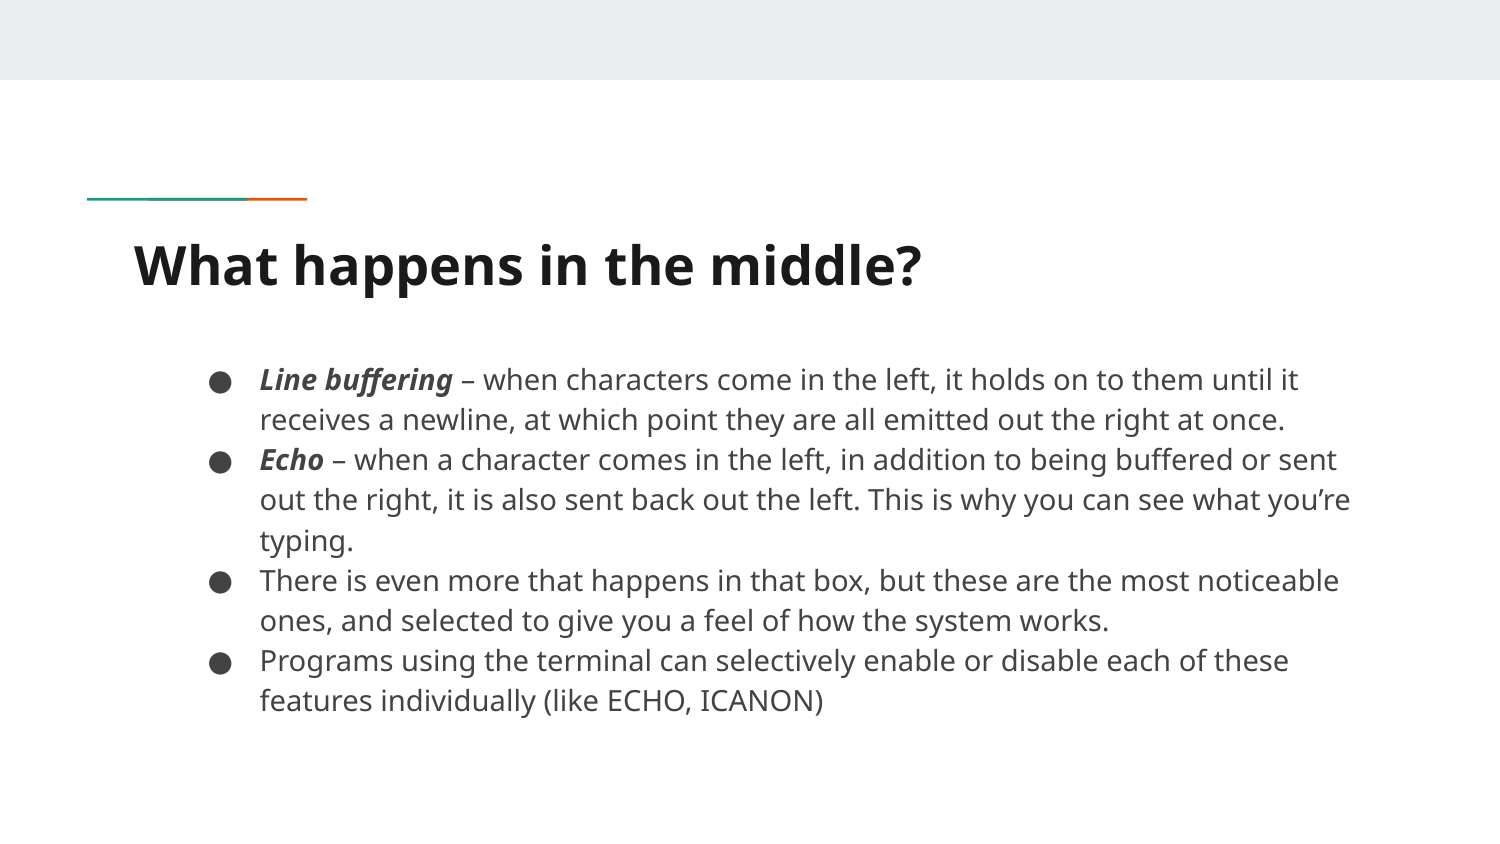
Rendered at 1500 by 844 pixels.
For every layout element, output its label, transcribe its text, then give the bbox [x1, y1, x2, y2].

list Line buffering – when characters come in the left, it holds on to them until it receives a newline, at which point they are all emitted out the right at once. Echo – when a character comes in the left, in addition to being buffered or sent out the right, it is also sent back out the left. This is why you can see what you’re typing. There is even more that happens in that box, but these are the most noticeable ones, and selected to give you a feel of how the system works. Programs using the terminal can selectively enable or disable each of these features individually (like ECHO, ICANON) [119, 341, 1381, 712]
title What happens in the middle? [119, 216, 1381, 305]
